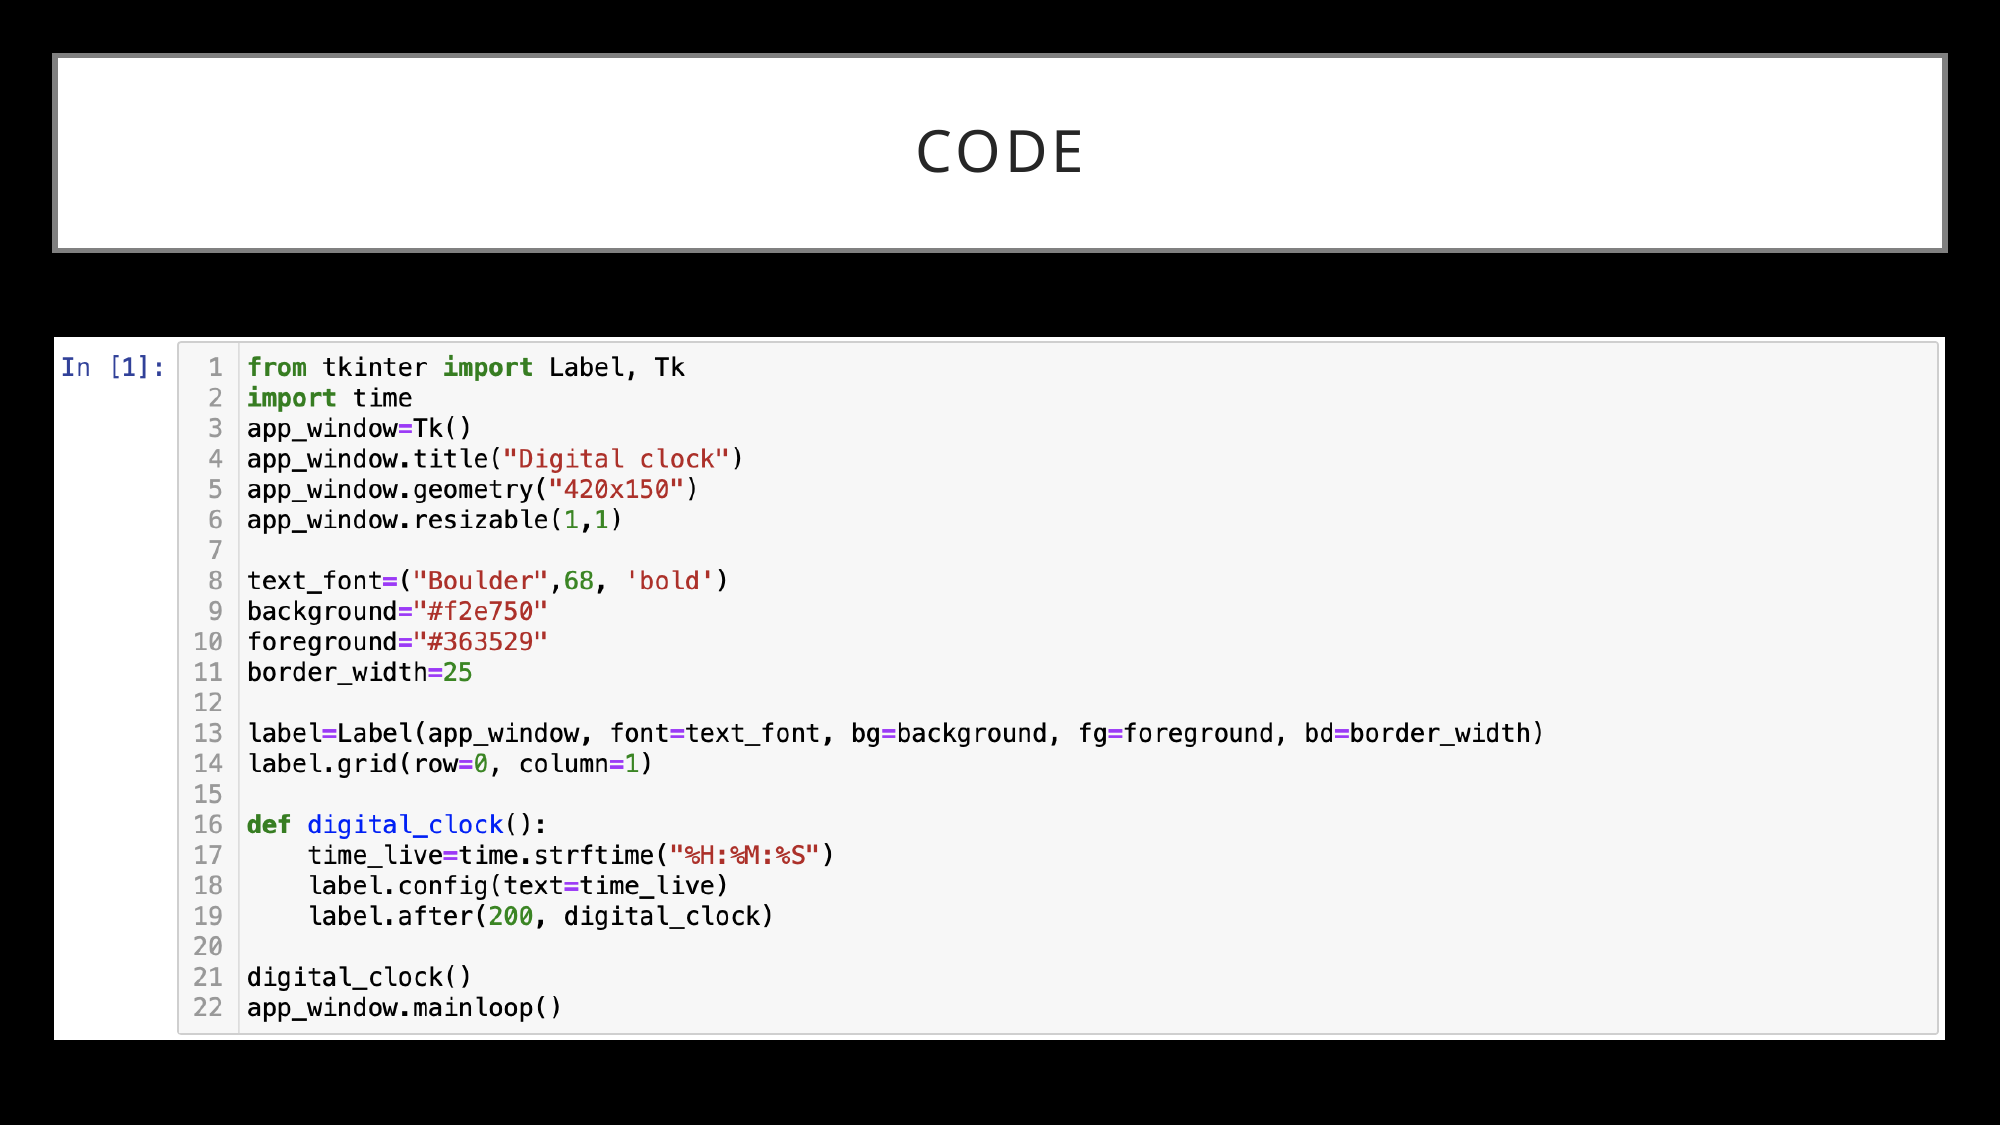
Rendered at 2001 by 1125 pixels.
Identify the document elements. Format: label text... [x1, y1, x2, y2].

title Code [52, 53, 1948, 253]
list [54, 337, 1945, 1040]
